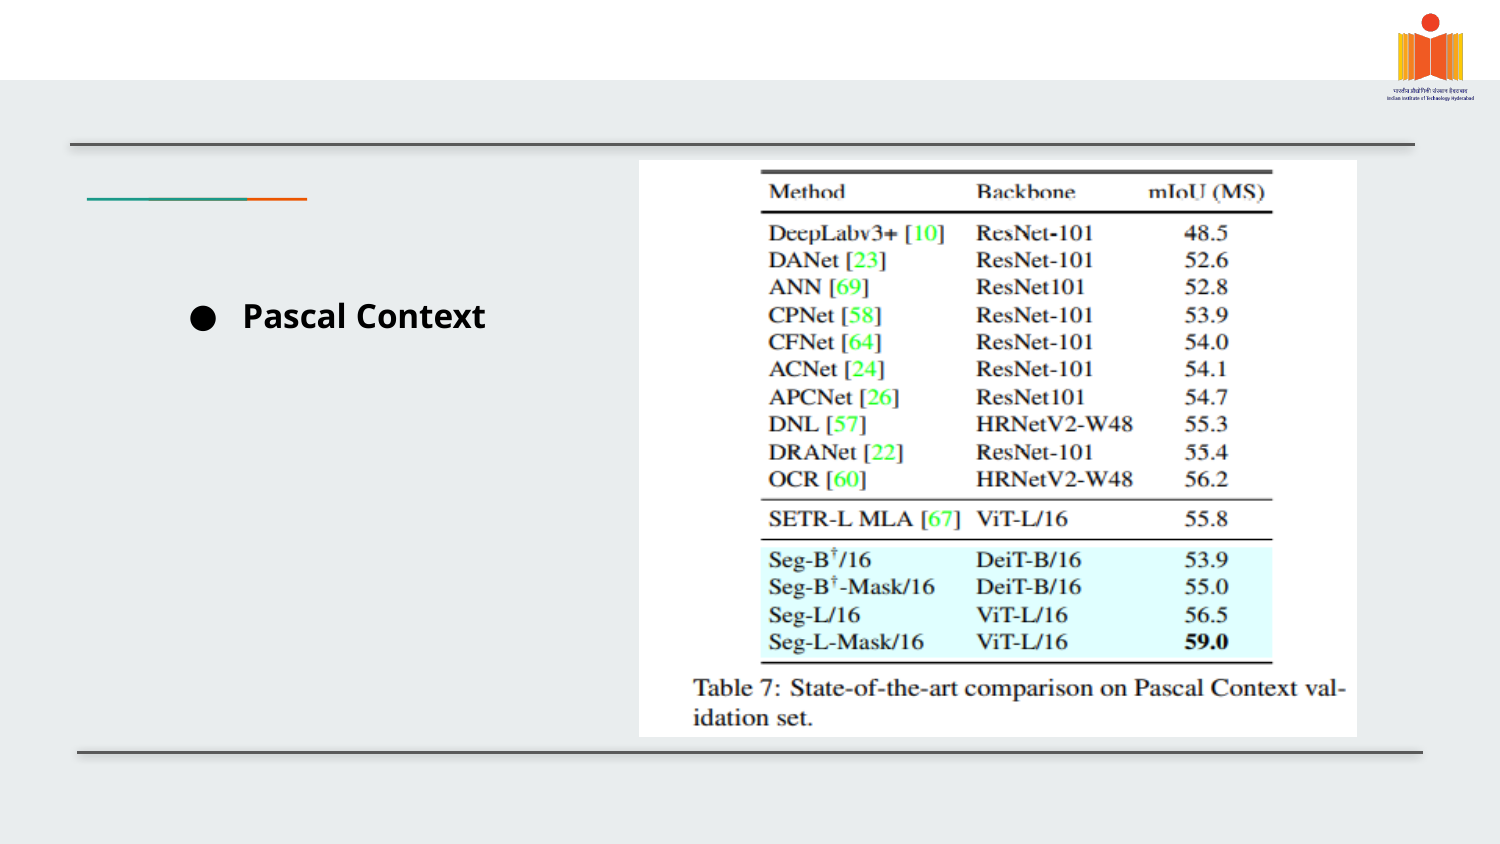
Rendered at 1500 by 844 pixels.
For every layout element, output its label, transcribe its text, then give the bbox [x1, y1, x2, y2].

text_box Pascal Context [152, 279, 581, 350]
picture [1387, 13, 1474, 102]
picture [639, 160, 1358, 737]
